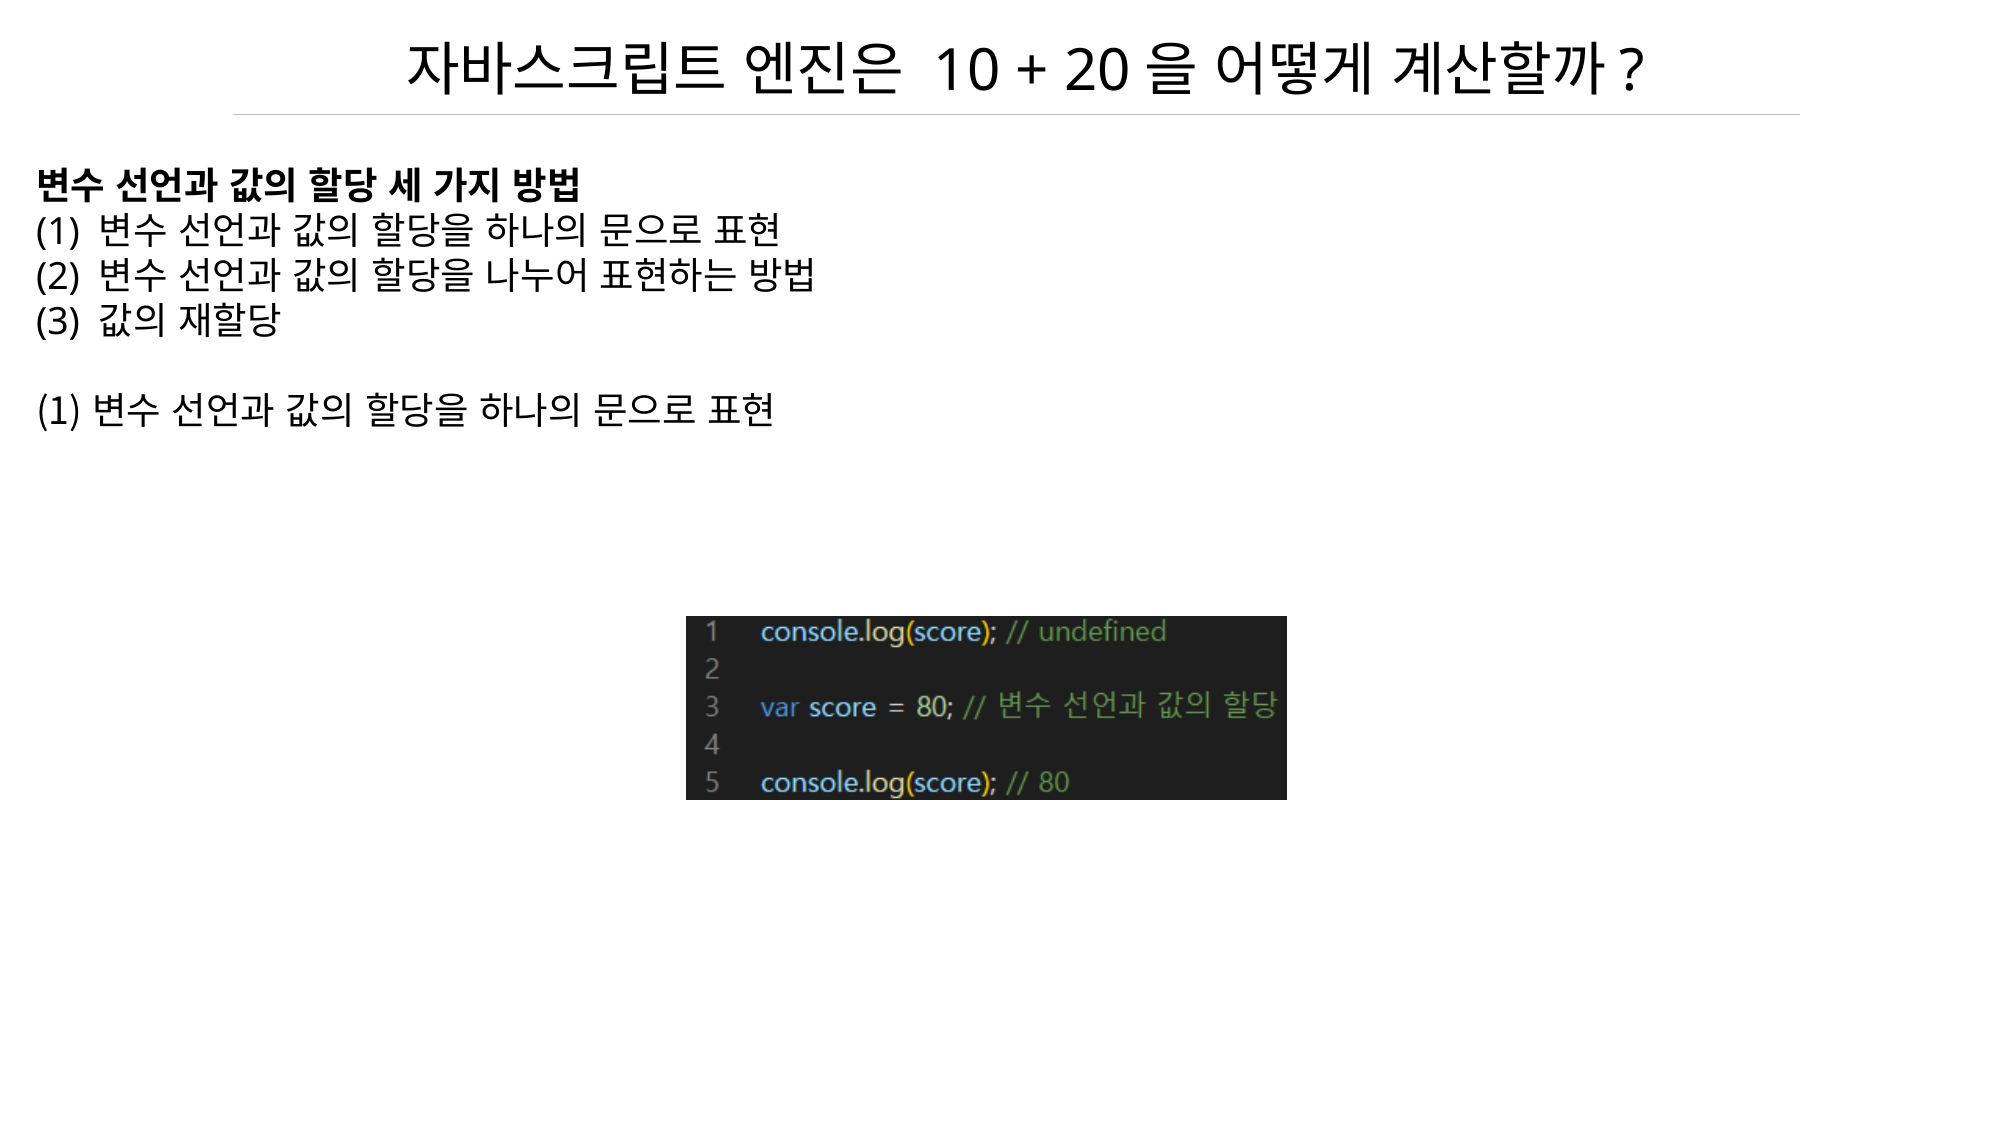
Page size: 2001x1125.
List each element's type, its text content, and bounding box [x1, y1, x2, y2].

text_box 변수 선언과 값의 할당 세 가지 방법 (1) 변수 선언과 값의 할당을 하나의 문으로 표현 (2) 변수 선언과 값의 할당을 나누어 표현하는 방법 (3) 값의 재할당 변수 선언과 값의 할당을 하나의 문으로 표현 [21, 154, 1979, 755]
picture [686, 616, 1287, 800]
text_box 자바스크립트 엔진은 10 + 20을 어떻게 계산할까? [250, 24, 1800, 110]
